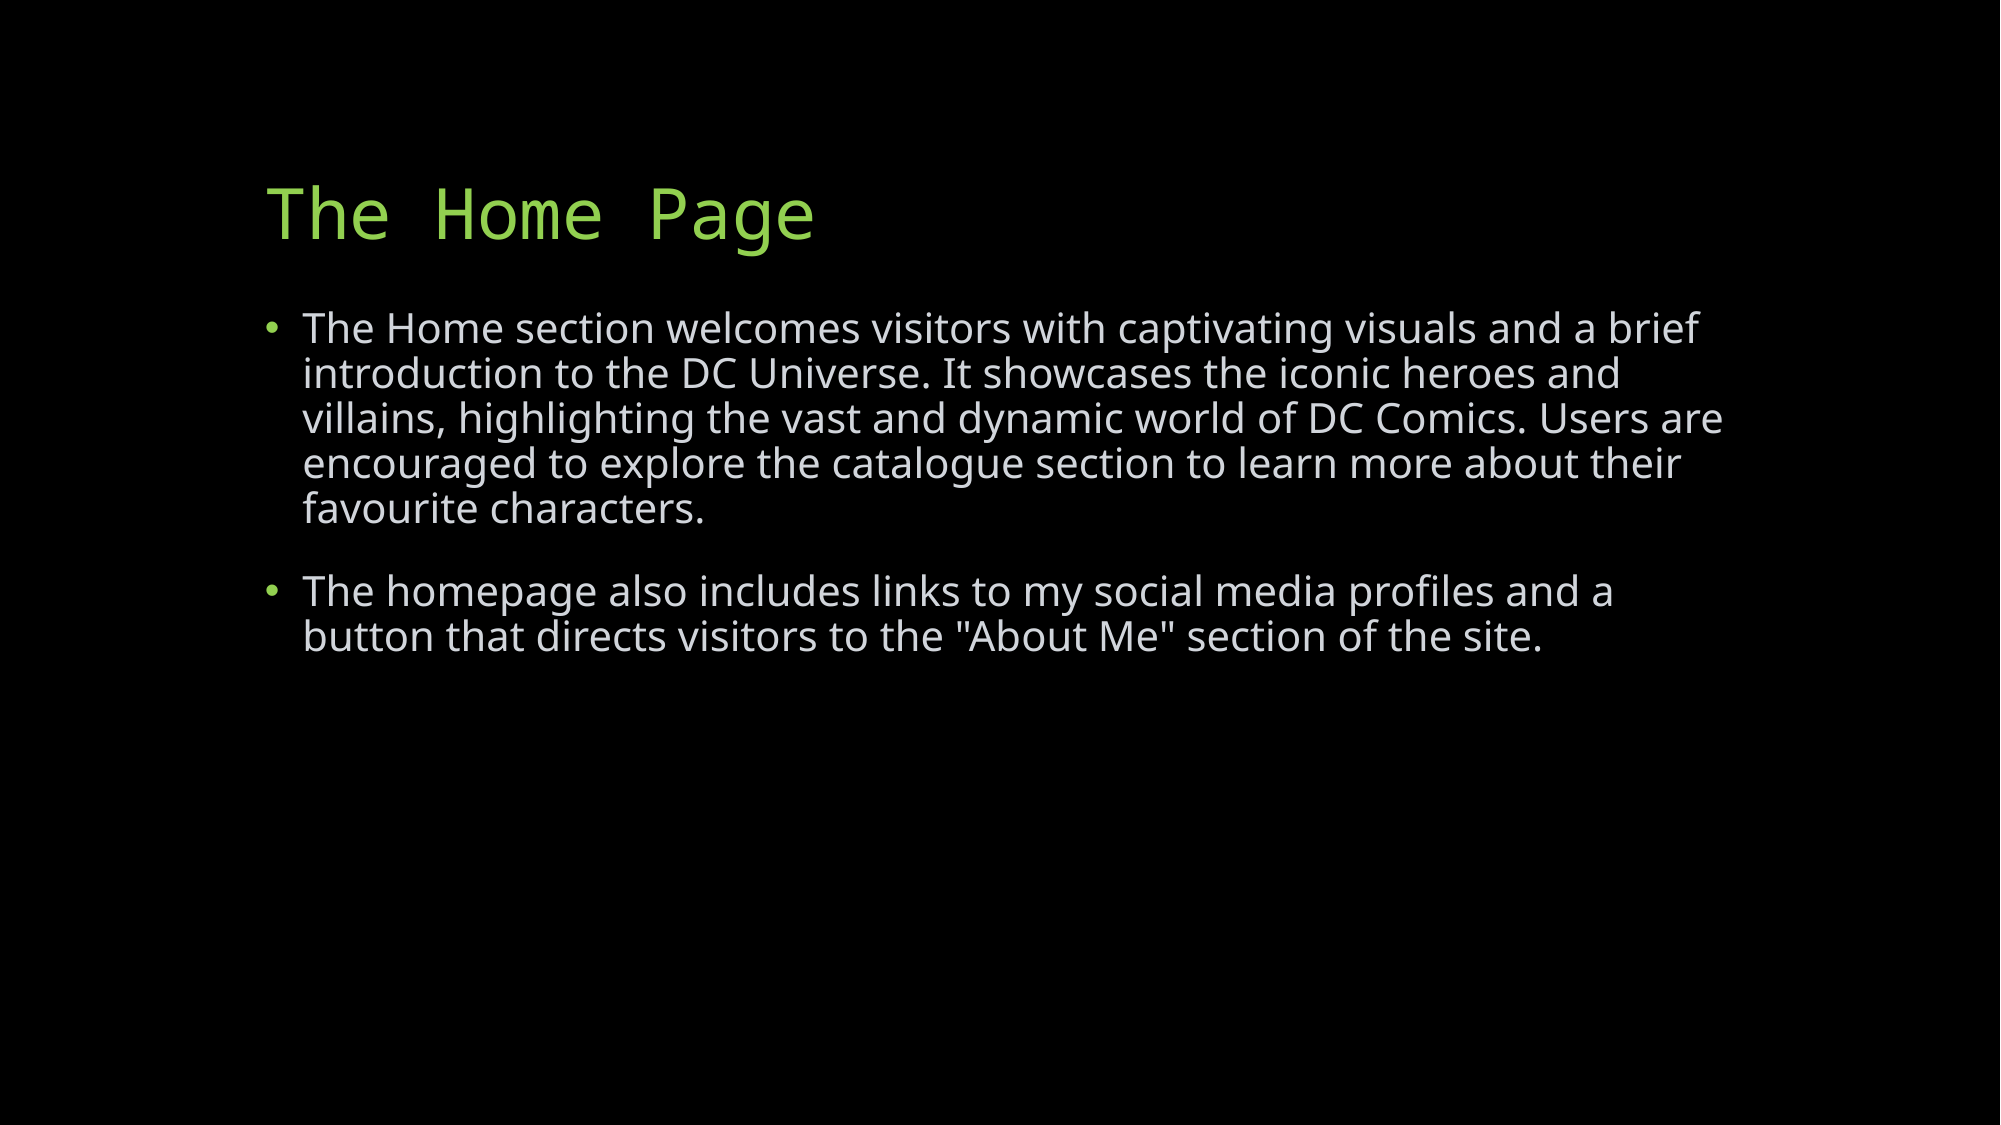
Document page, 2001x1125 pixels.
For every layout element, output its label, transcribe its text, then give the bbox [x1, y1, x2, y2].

title The Home Page [249, 75, 1750, 263]
list The Home section welcomes visitors with captivating visuals and a brief introduction to the DC Universe. It showcases the iconic heroes and villains, highlighting the vast and dynamic world of DC Comics. Users are encouraged to explore the catalogue section to learn more about their favourite characters. The homepage also includes links to my social media profiles and a button that directs visitors to the "About Me" section of the site. [249, 299, 1750, 1000]
